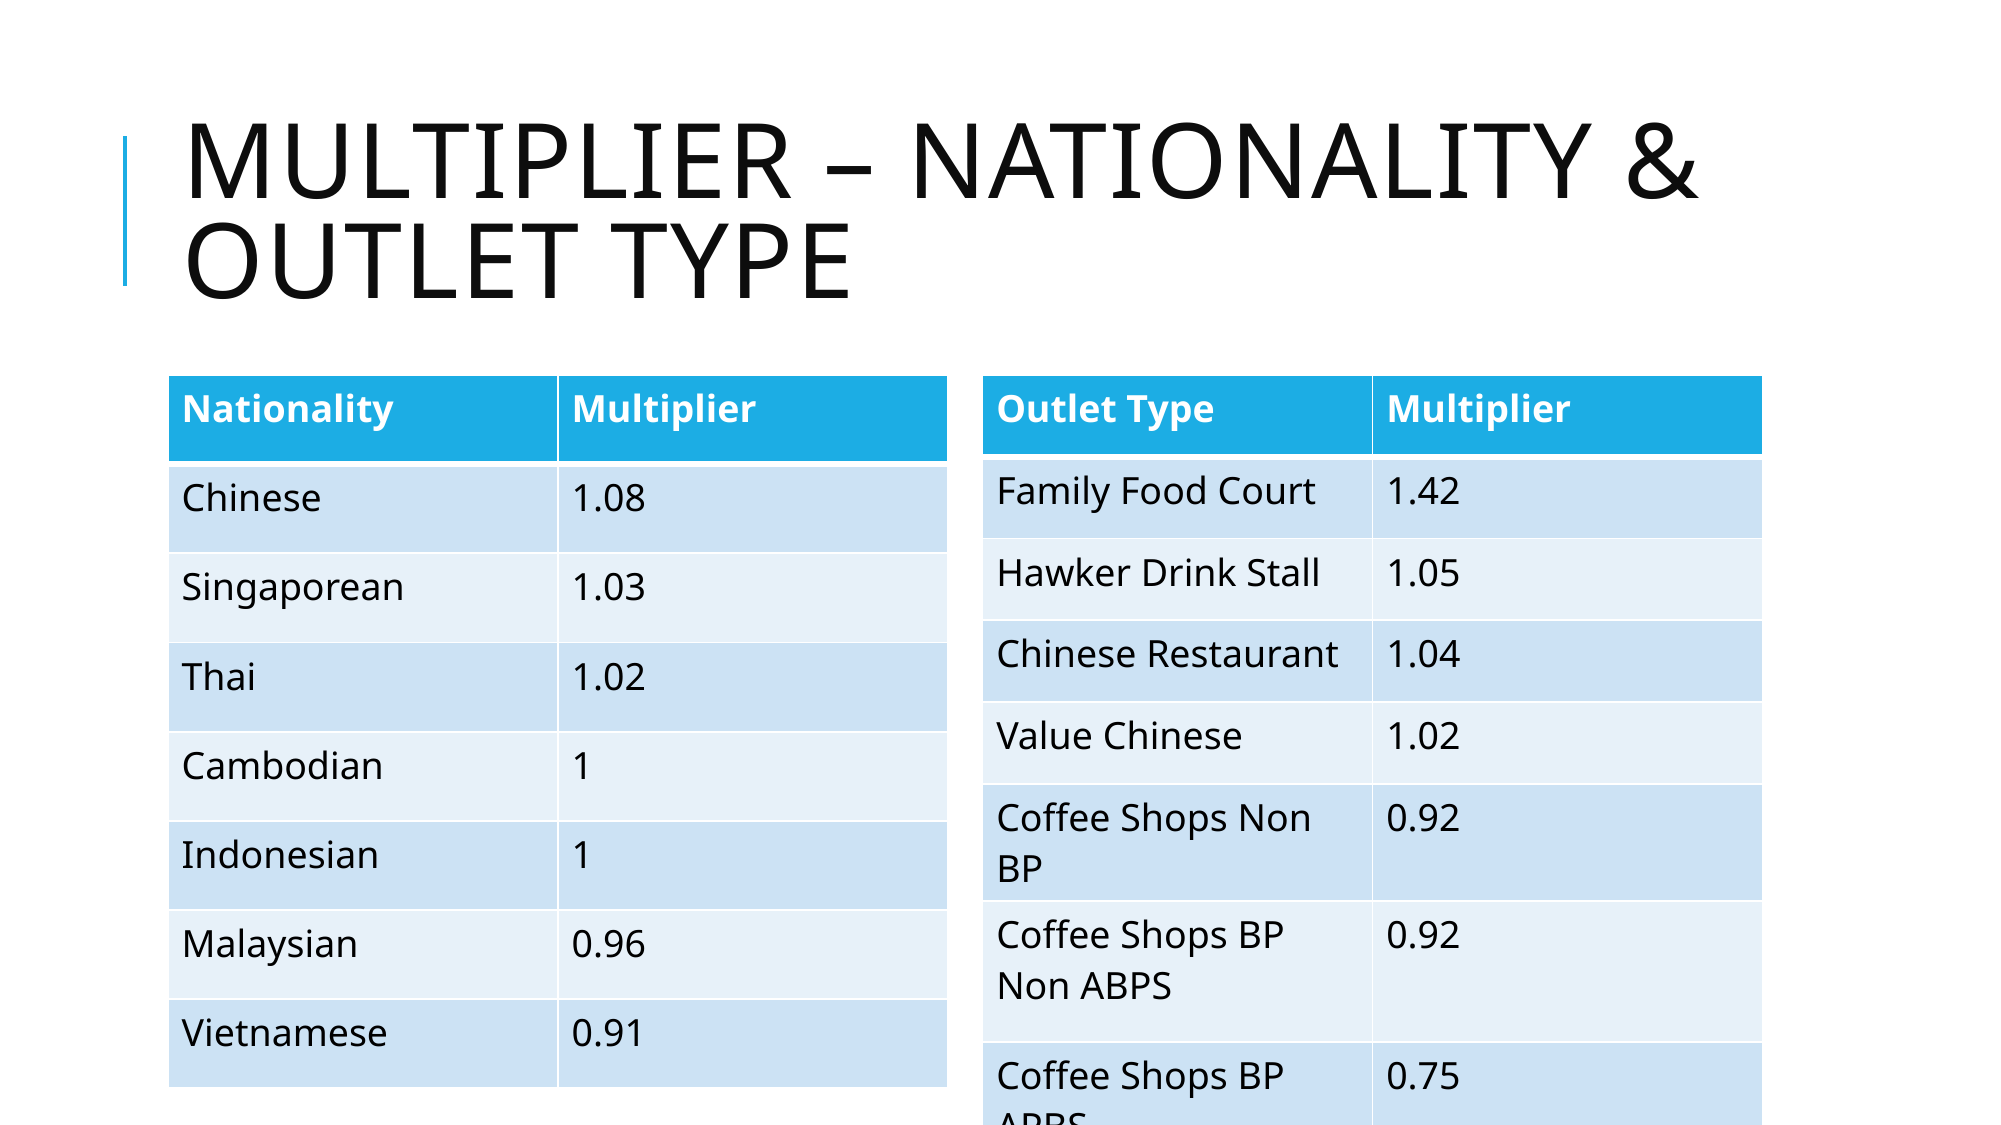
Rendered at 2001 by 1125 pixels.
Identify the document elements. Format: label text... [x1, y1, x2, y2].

table_cell Family Food Court [983, 460, 1372, 538]
table_cell Thai [169, 643, 557, 731]
table_cell 1.03 [559, 554, 947, 642]
table_cell 1.04 [1373, 621, 1762, 701]
table_cell 1.02 [1373, 703, 1762, 783]
table_header Multiplier [1373, 376, 1762, 454]
table_header Multiplier [559, 376, 947, 461]
table_cell Chinese Restaurant [983, 621, 1372, 701]
table_cell 1 [559, 822, 947, 909]
table_header Outlet Type [983, 376, 1372, 454]
table_cell 1.05 [1373, 539, 1762, 619]
table_cell 1.02 [559, 643, 947, 731]
table_cell 1.42 [1373, 460, 1762, 538]
table_cell Coffee Shops BP Non ABPS [983, 902, 1372, 1041]
table_cell Indonesian [169, 822, 557, 909]
table_cell 1 [559, 733, 947, 820]
table_cell 0.92 [1373, 902, 1762, 1041]
table_cell 0.91 [559, 1000, 947, 1087]
title Multiplier – Nationality & Outlet Type [168, 96, 1763, 342]
table_cell 0.92 [1373, 785, 1762, 900]
table_cell Hawker Drink Stall [983, 539, 1372, 619]
table_cell 1.08 [559, 467, 947, 552]
table_cell 0.96 [559, 911, 947, 998]
table_cell Chinese [169, 467, 557, 552]
table_cell 0.75 [1373, 1043, 1762, 1125]
table_cell Malaysian [169, 911, 557, 998]
table_cell Vietnamese [169, 1000, 557, 1087]
table_cell Coffee Shops BP APBS [983, 1043, 1372, 1125]
table_cell Value Chinese [983, 703, 1372, 783]
table_cell Singaporean [169, 554, 557, 642]
table_cell Cambodian [169, 733, 557, 820]
table_header Nationality [169, 376, 557, 461]
table_cell Coffee Shops Non BP [983, 785, 1372, 900]
